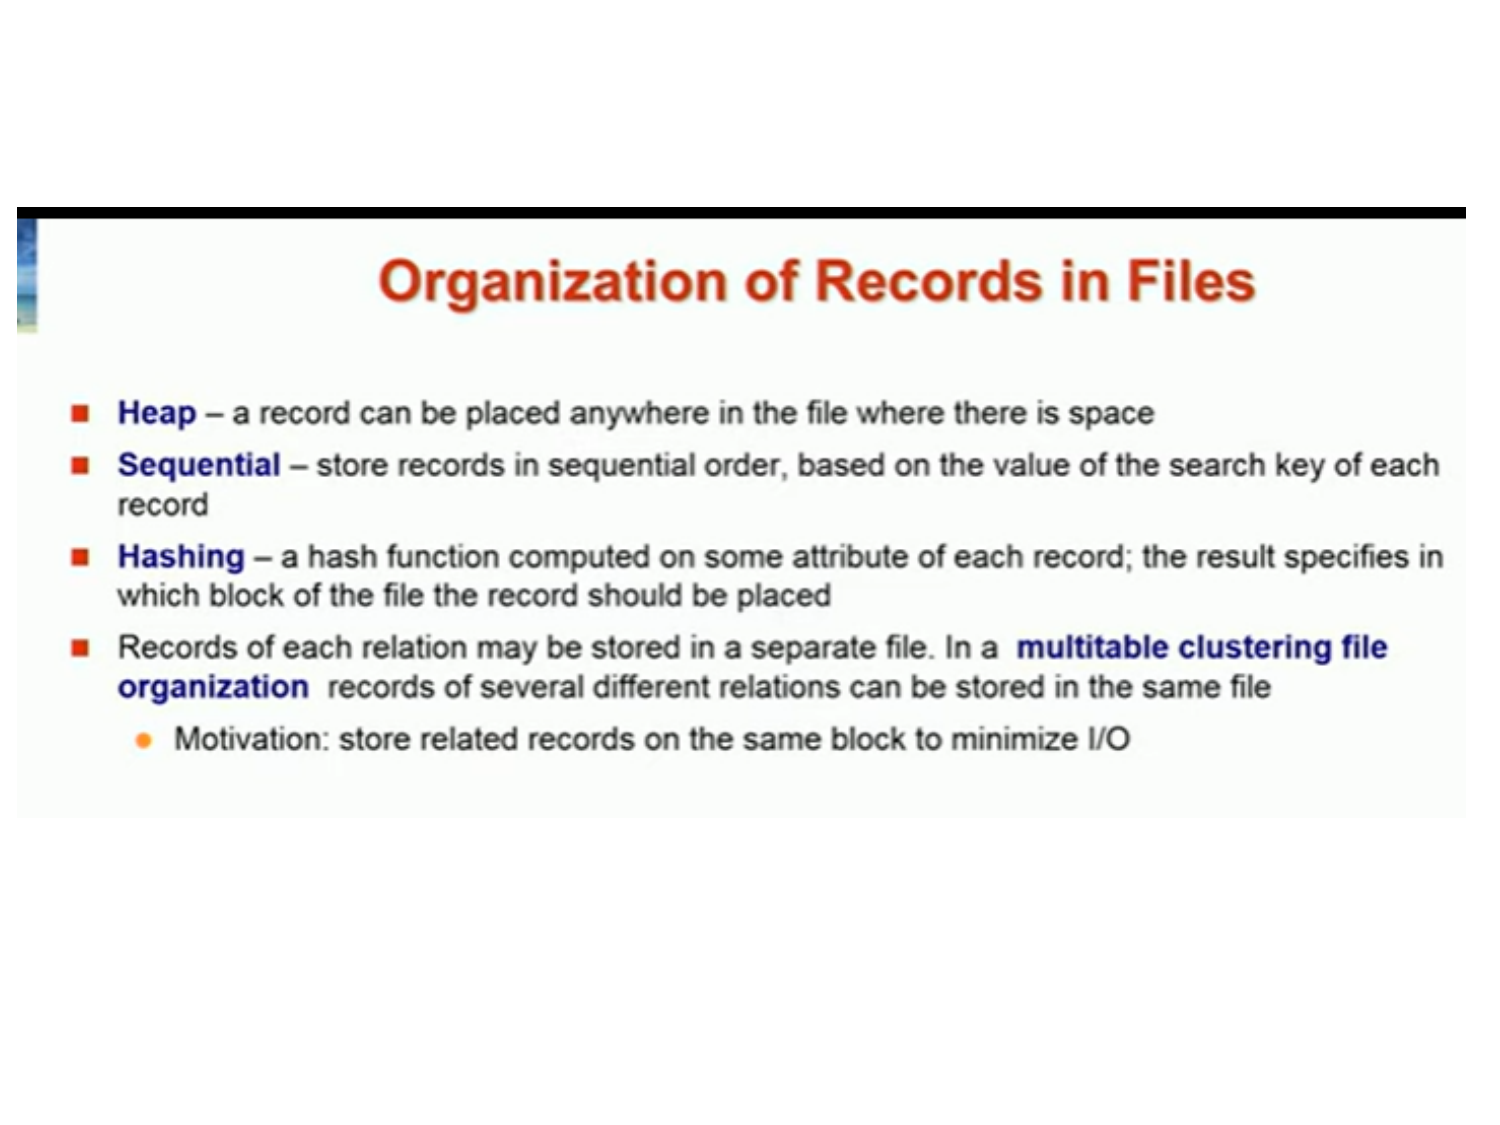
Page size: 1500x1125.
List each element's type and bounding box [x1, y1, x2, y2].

picture [17, 207, 1466, 818]
